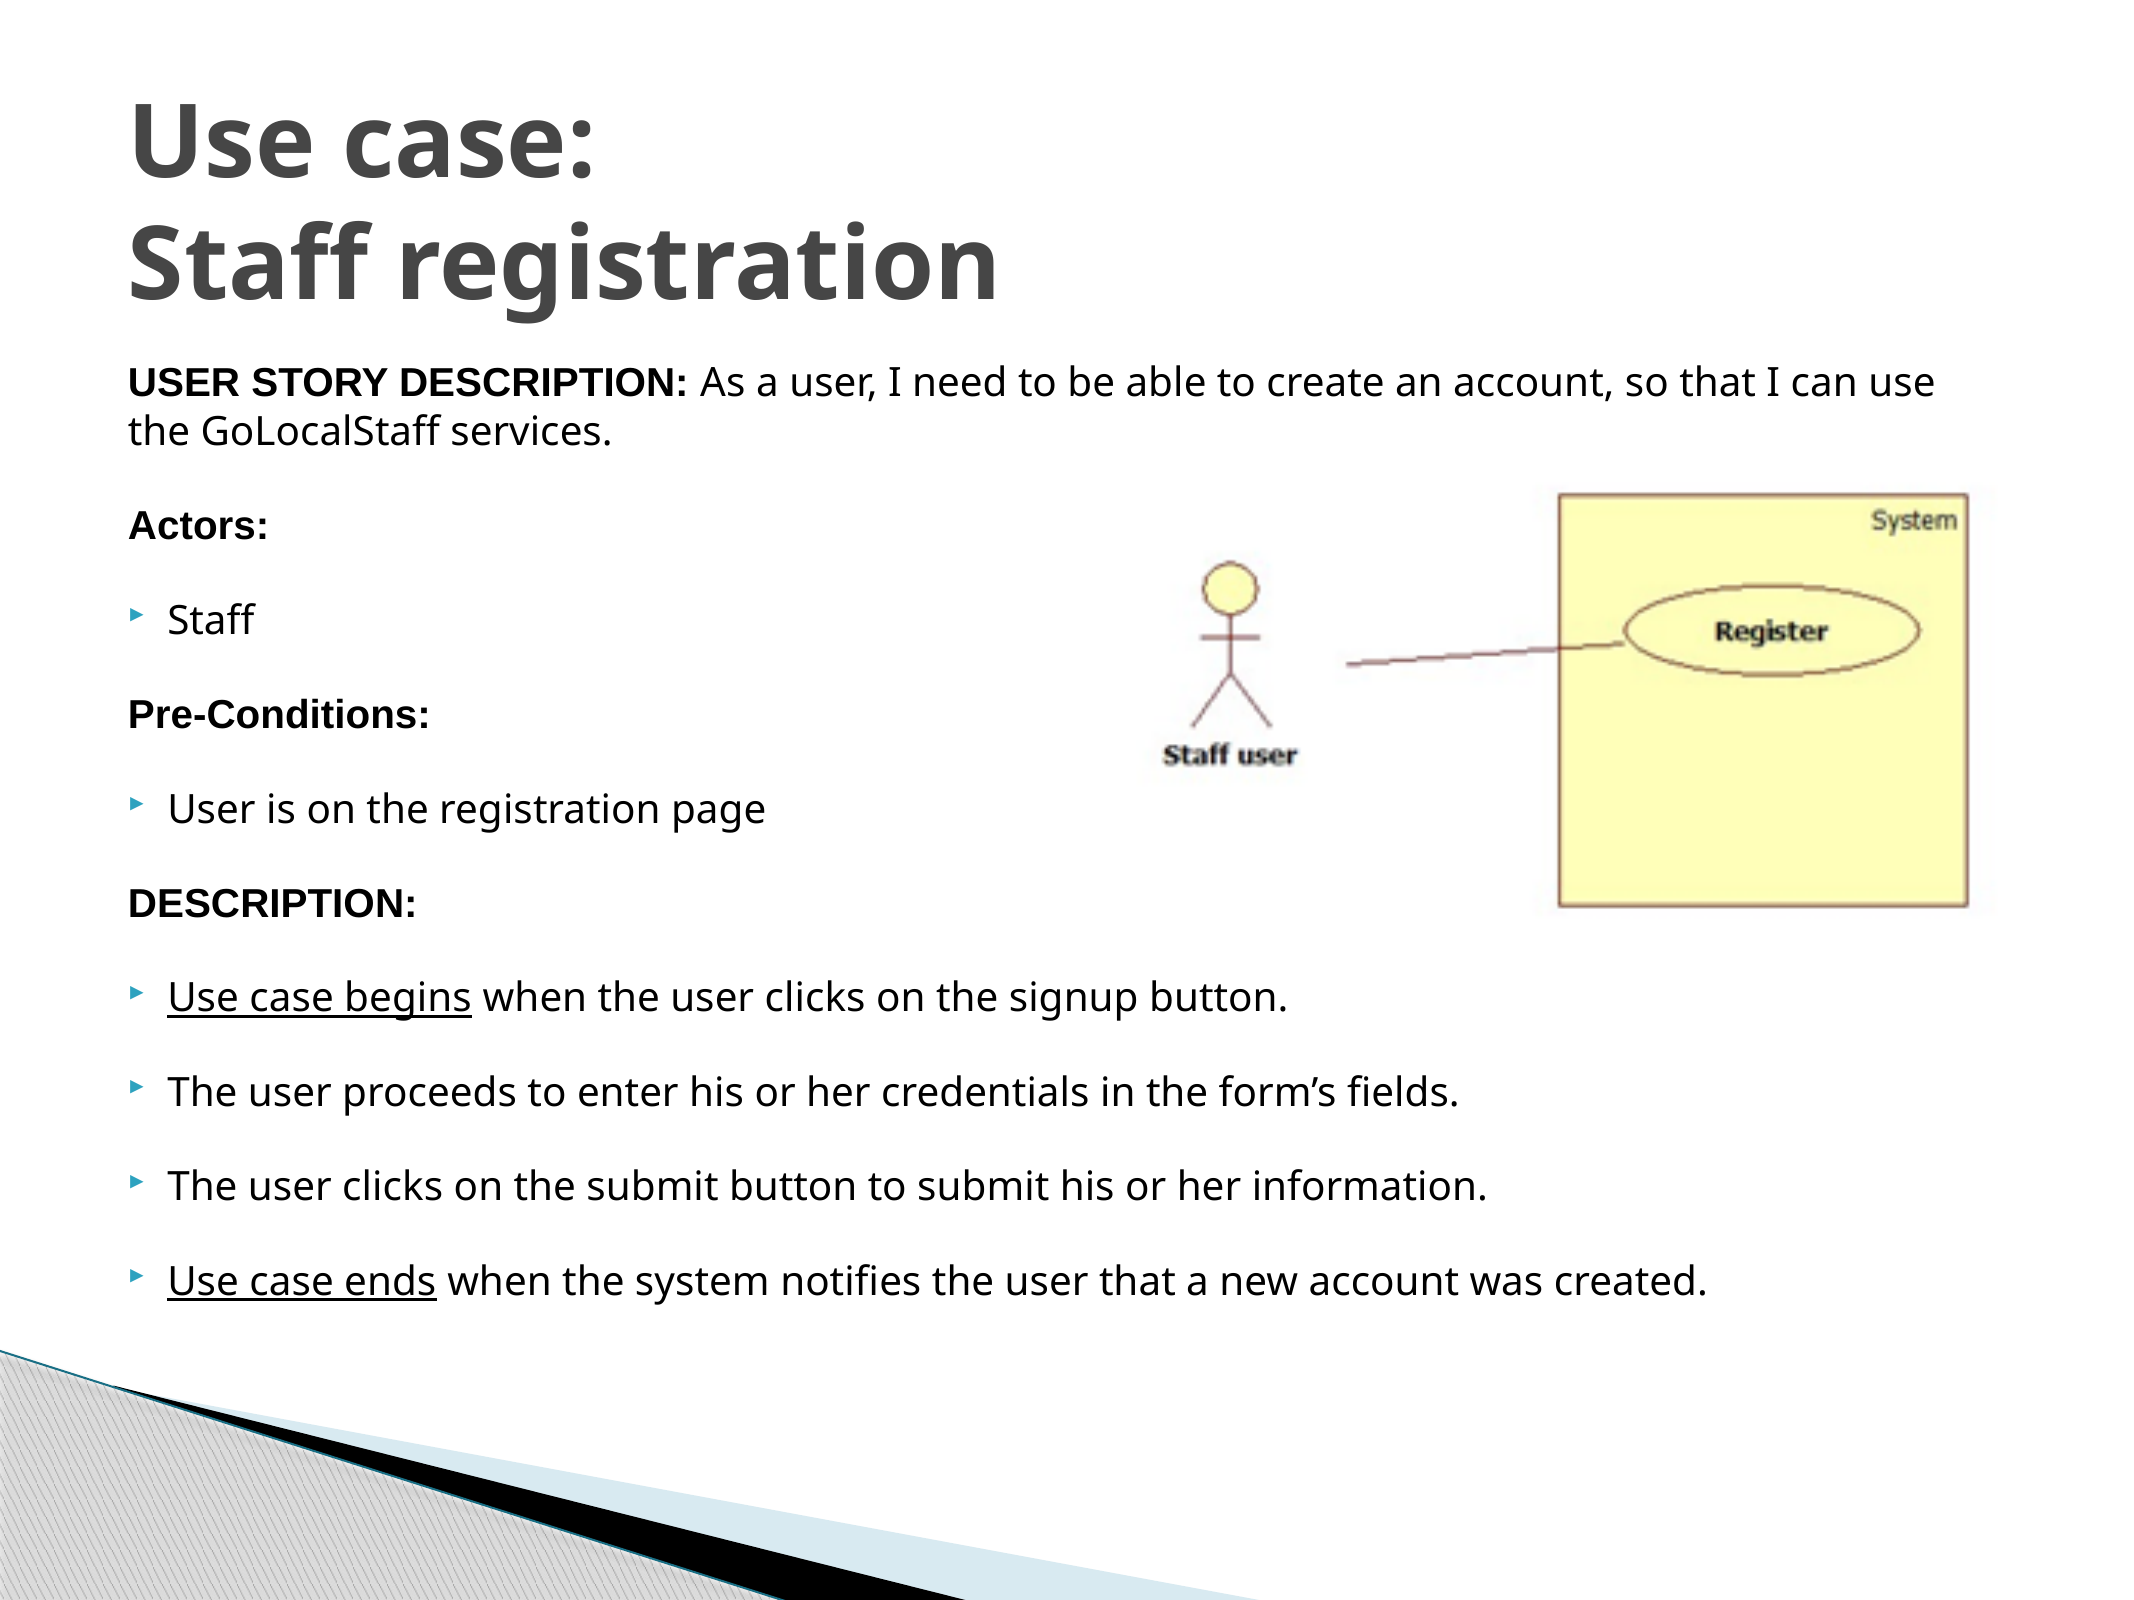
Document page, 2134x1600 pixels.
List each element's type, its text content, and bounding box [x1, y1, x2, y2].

title Use case: Staff registration [106, 64, 2027, 331]
picture [1074, 454, 2011, 949]
list USER STORY DESCRIPTION: As a user, I need to be able to create an account, so that I can use the GoLocalStaff services. Actors: Staff Pre-Conditions: User is on the registration page DESCRIPTION: Use case begins when the user clicks on the signup button. The user proceeds to enter his or her credentials in the form’s fields. The user clicks on the submit button to submit his or her information. Use case ends when the system notifies the user that a new account was created. [106, 345, 2027, 1402]
